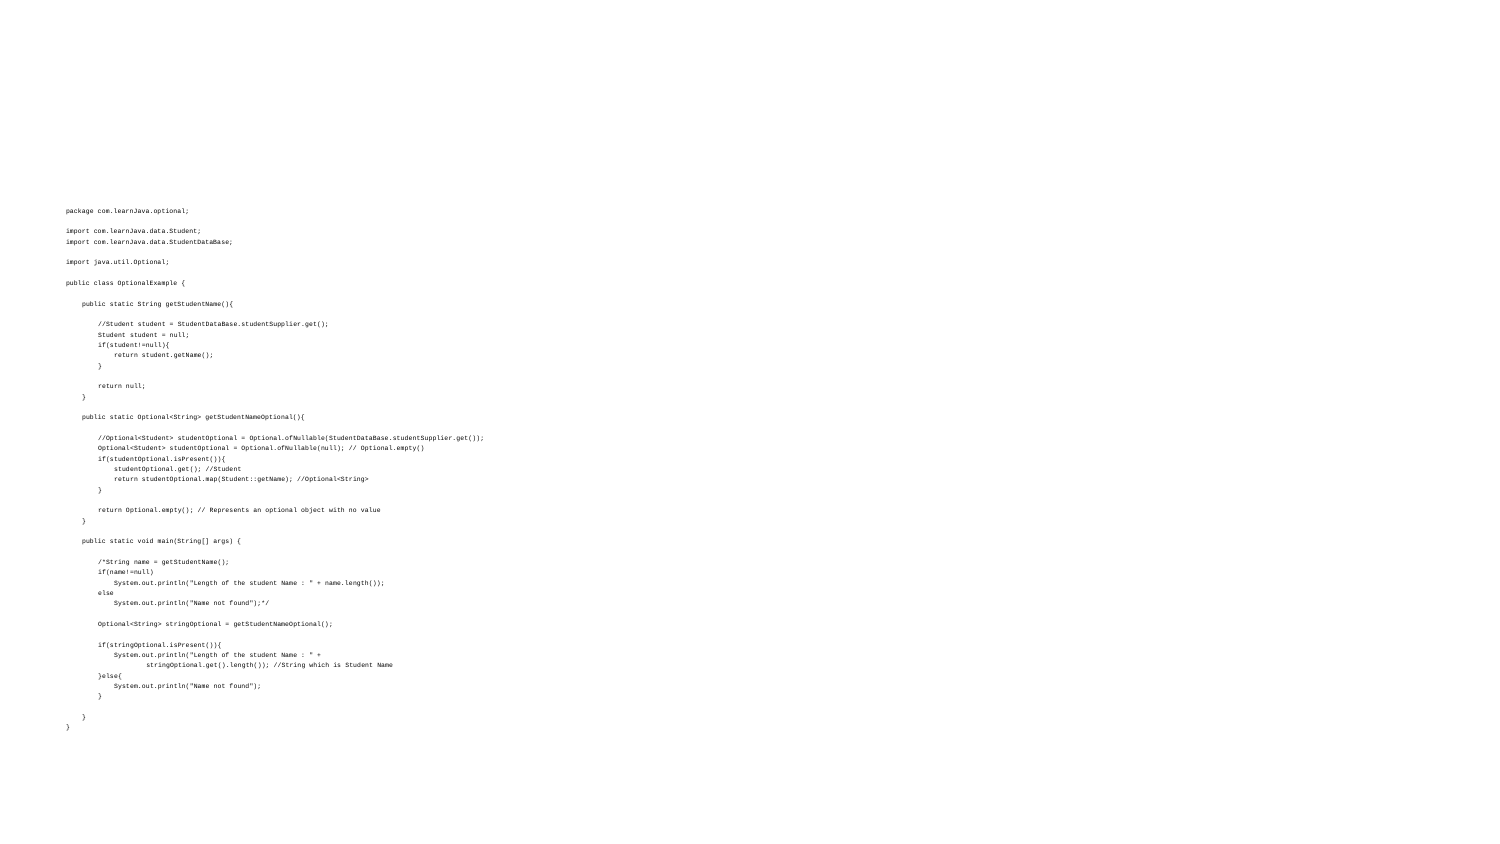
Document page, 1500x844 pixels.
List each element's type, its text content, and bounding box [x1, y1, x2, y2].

list package com.learnJava.optional; import com.learnJava.data.Student; import com.learnJava.data.StudentDataBase; import java.util.Optional; public class OptionalExample { public static String getStudentName(){ //Student student = StudentDataBase.studentSupplier.get(); Student student = null; if(student!=null){ return student.getName(); } return null; } public static Optional<String> getStudentNameOptional(){ //Optional<Student> studentOptional = Optional.ofNullable(StudentDataBase.studentSupplier.get()); Optional<Student> studentOptional = Optional.ofNullable(null); // Optional.empty() if(studentOptional.isPresent()){ studentOptional.get(); //Student return studentOptional.map(Student::getName); //Optional<String> } return Optional.empty(); // Represents an optional object with no value } public static void main(String[] args) { /*String name = getStudentName(); if(name!=null) System.out.println("Length of the student Name : " + name.length()); else System.out.println("Name not found");*/ Optional<String> stringOptional = getStudentNameOptional(); if(stringOptional.isPresent()){ System.out.println("Length of the student Name : " + stringOptional.get().length()); //String which is Student Name }else{ System.out.println("Name not found"); } } } [51, 189, 1449, 750]
